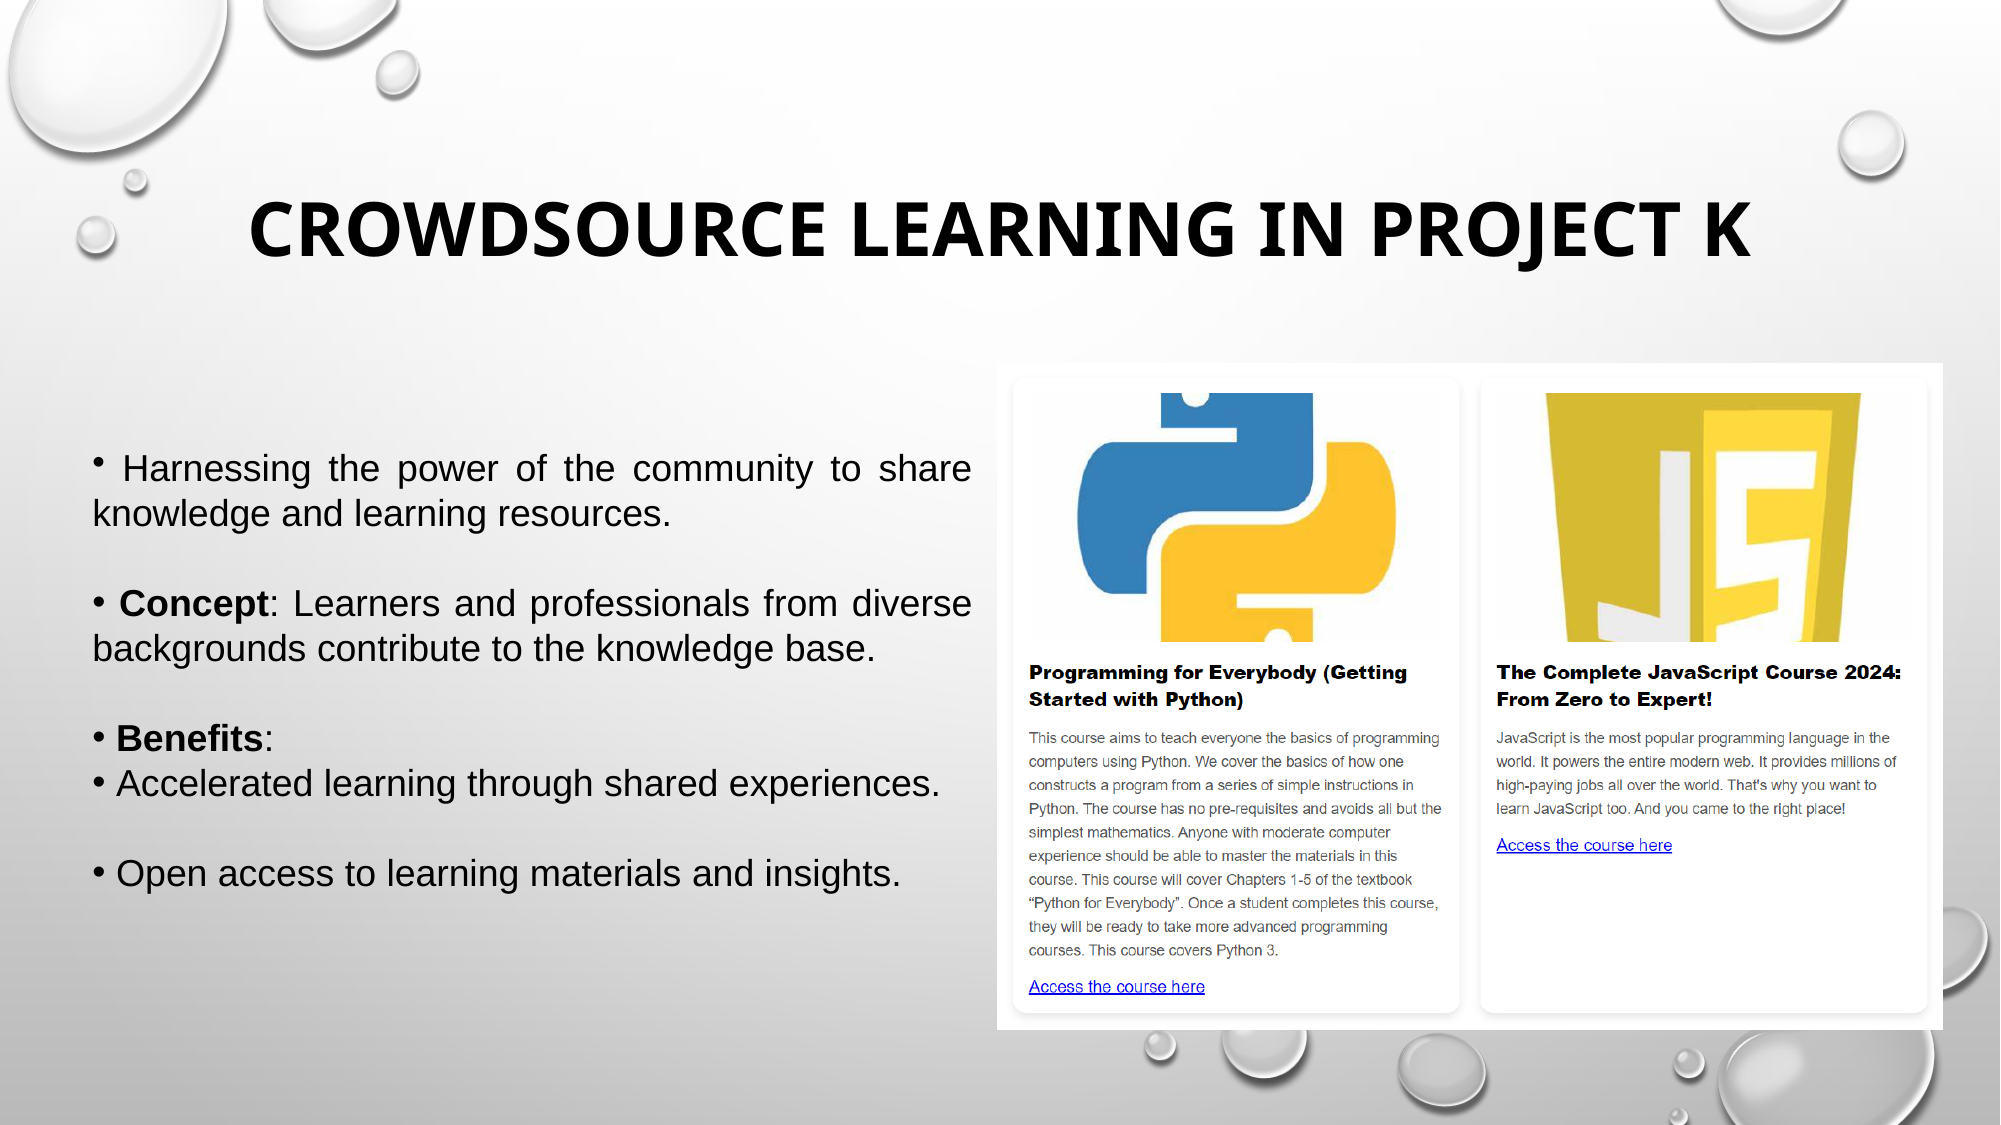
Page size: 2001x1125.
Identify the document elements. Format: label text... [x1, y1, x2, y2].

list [996, 362, 1943, 1030]
picture [0, 0, 2000, 1125]
title Crowdsource Learning in Project K [149, 101, 1851, 364]
list Harnessing the power of the community to share knowledge and learning resources. Concept: Learners and professionals from diverse backgrounds contribute to the knowledge base. Benefits: Accelerated learning through shared experiences. Open access to learning materials and insights. [77, 342, 988, 996]
